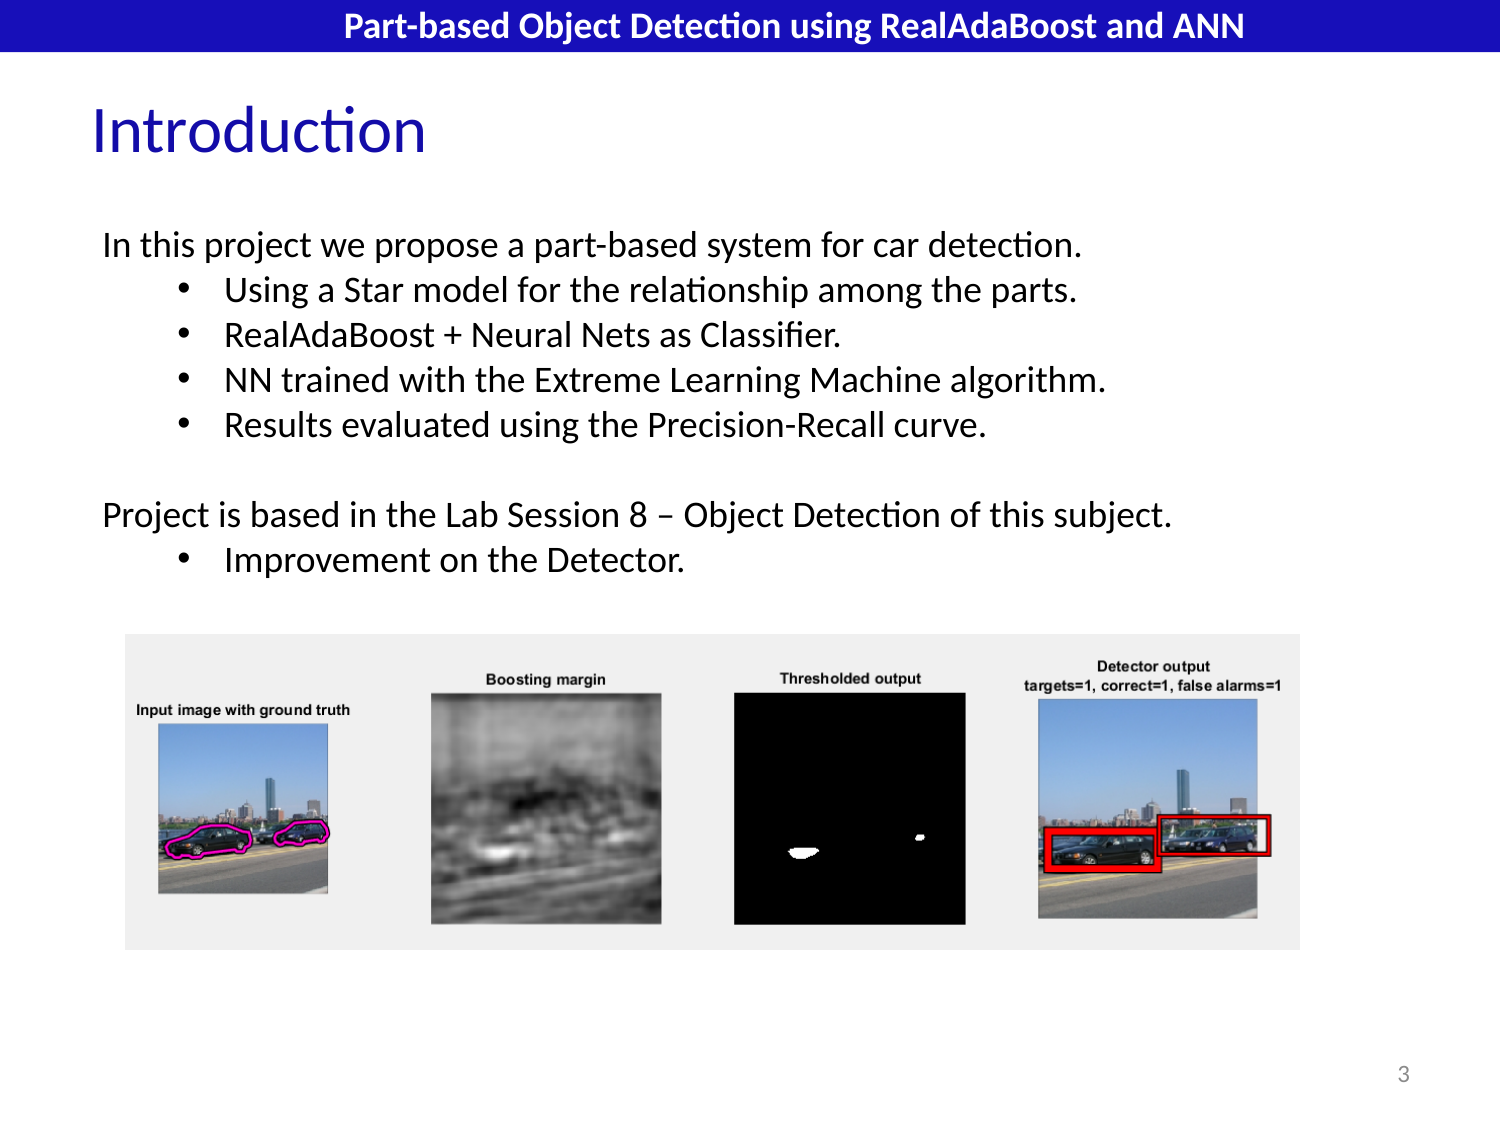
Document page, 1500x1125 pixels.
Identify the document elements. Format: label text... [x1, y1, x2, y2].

slide_number 3 [1074, 1042, 1425, 1103]
text_box Part-based Object Detection using RealAdaBoost and ANN [0, 0, 1500, 53]
picture [124, 634, 1301, 951]
text_box Introduction [76, 78, 713, 173]
text_box In this project we propose a part-based system for car detection. Using a Star model for the relationship among the parts. RealAdaBoost + Neural Nets as Classifier. NN trained with the Extreme Learning Machine algorithm. Results evaluated using the Precision-Recall curve. Project is based in the Lab Session 8 – Object Detection of this subject. Improvement on the Detector. [87, 212, 1363, 588]
